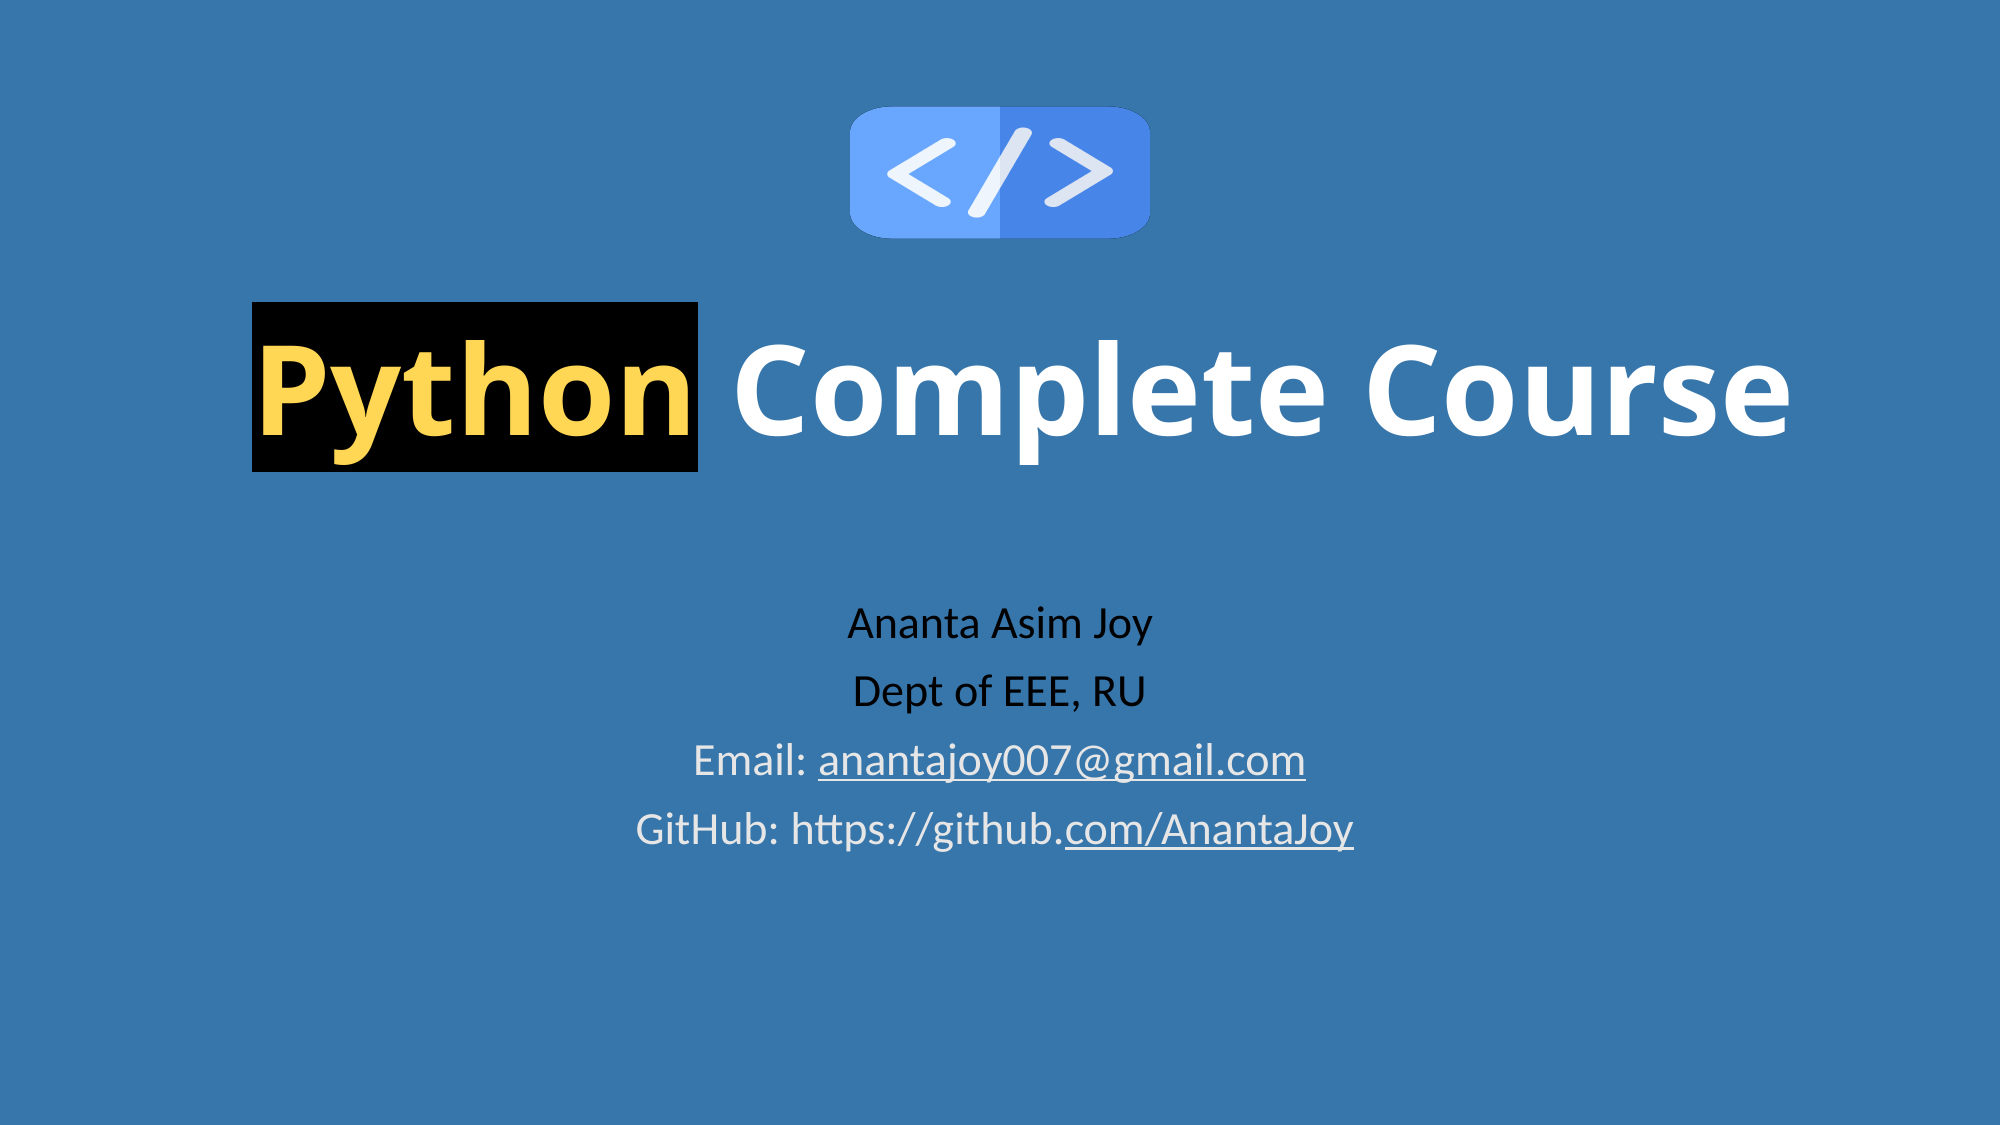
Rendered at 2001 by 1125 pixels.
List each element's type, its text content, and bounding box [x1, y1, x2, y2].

title Python Complete Course [219, 199, 1829, 591]
subtitle Ananta Asim Joy Dept of EEE, RU Email: anantajoy007@gmail.com GitHub: https://github.com/AnantaJoy [249, 590, 1750, 863]
picture [850, 82, 1150, 263]
